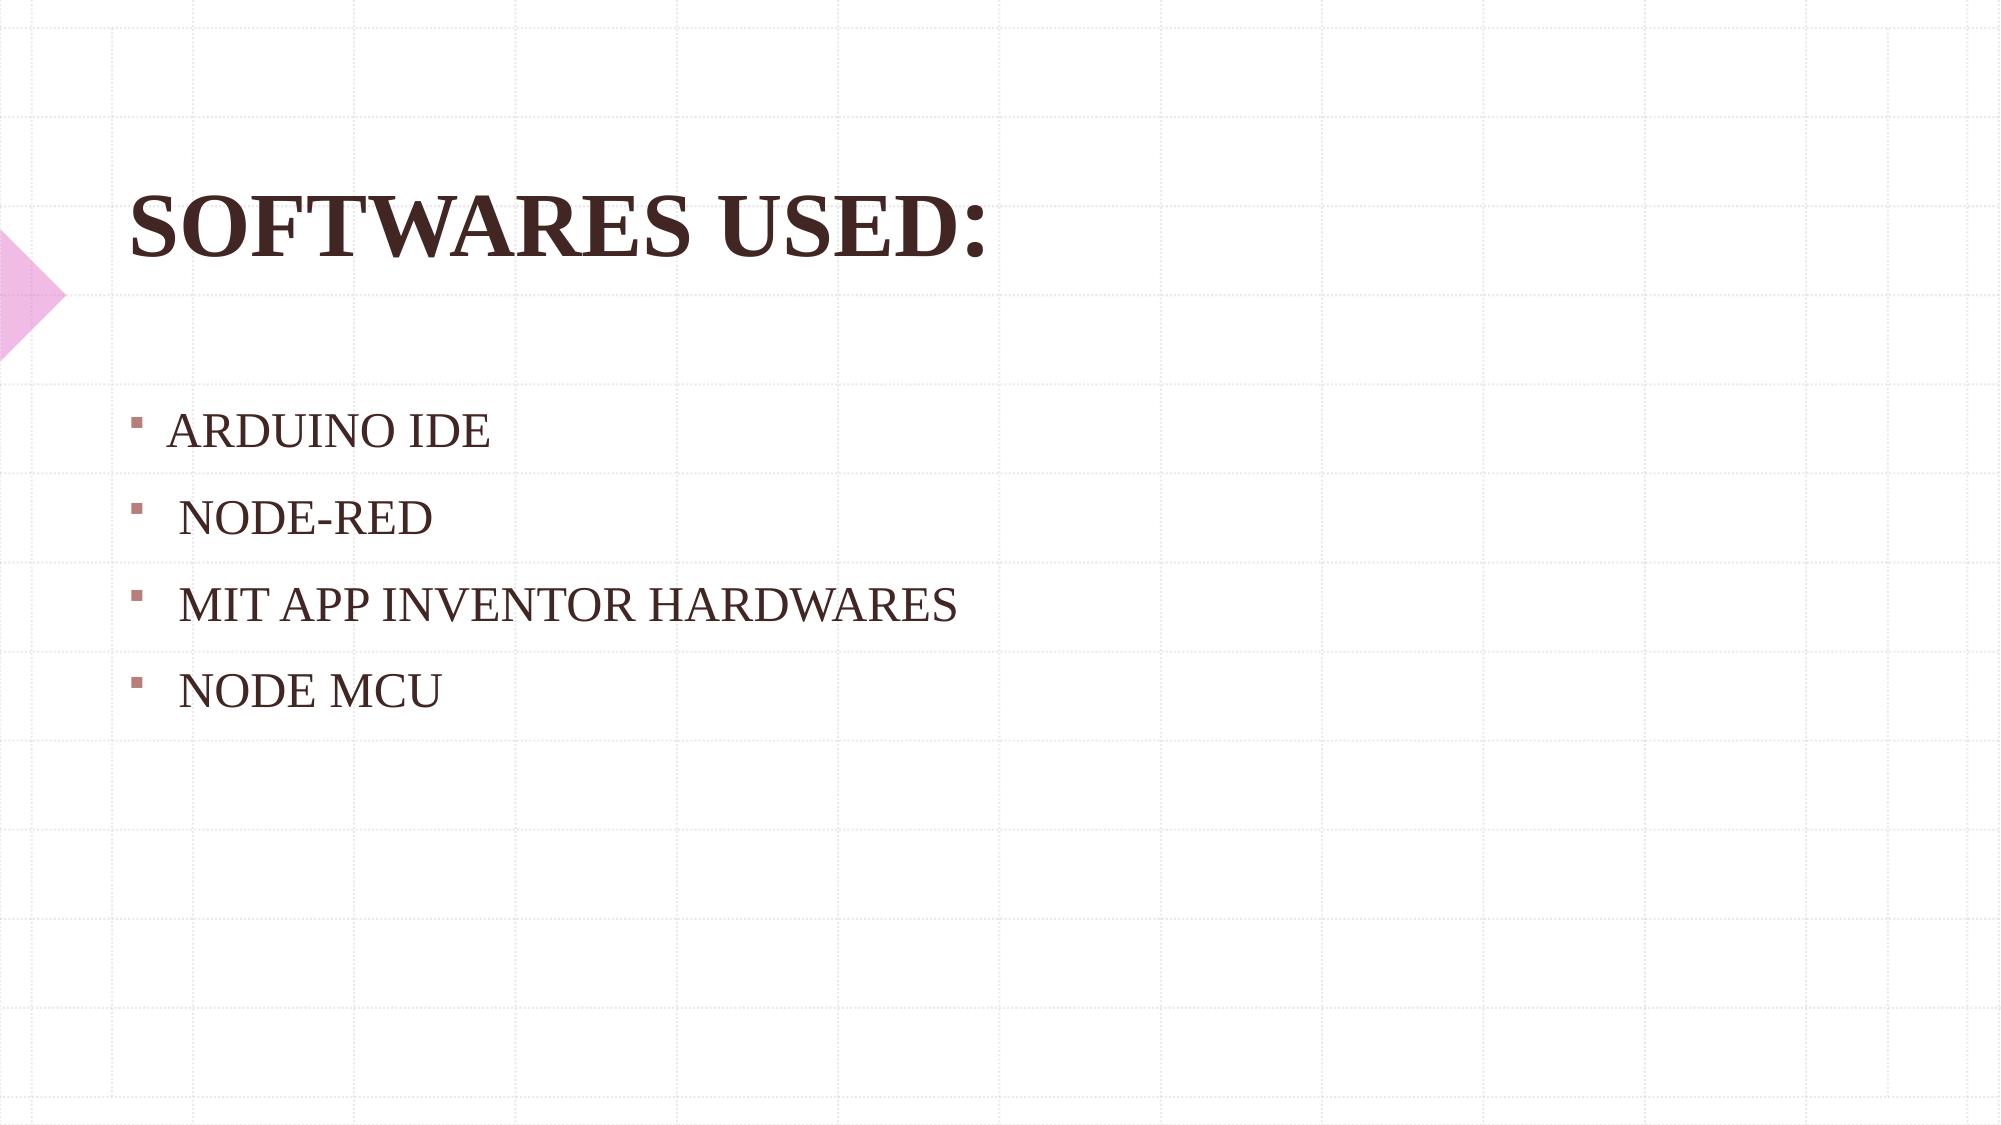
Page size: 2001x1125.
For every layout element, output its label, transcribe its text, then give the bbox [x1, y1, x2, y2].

title SOFTWARES USED: [113, 45, 1808, 283]
list ARDUINO IDE NODE-RED MIT APP INVENTOR HARDWARES NODE MCU [113, 383, 1808, 969]
